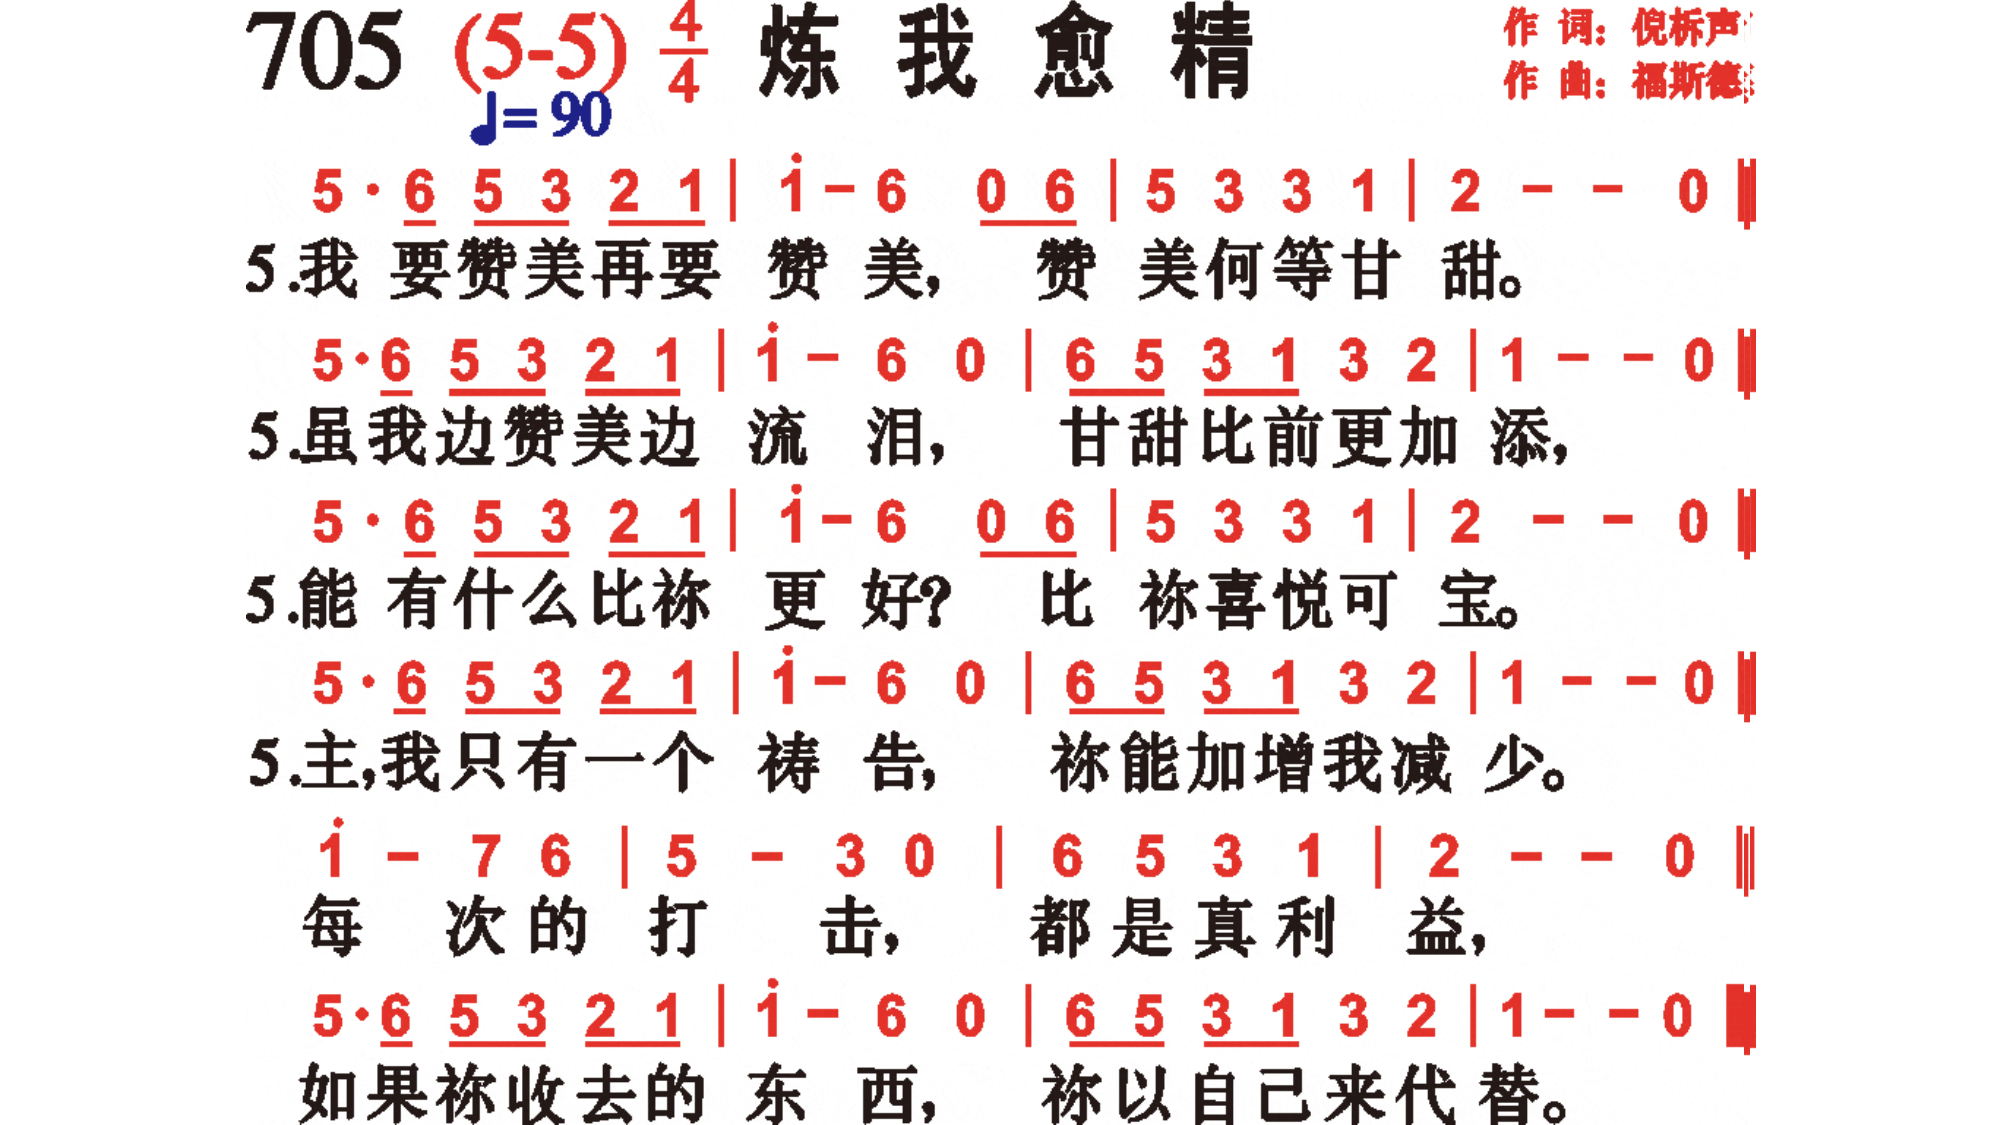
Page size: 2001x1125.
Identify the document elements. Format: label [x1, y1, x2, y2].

picture [246, 0, 1756, 1125]
